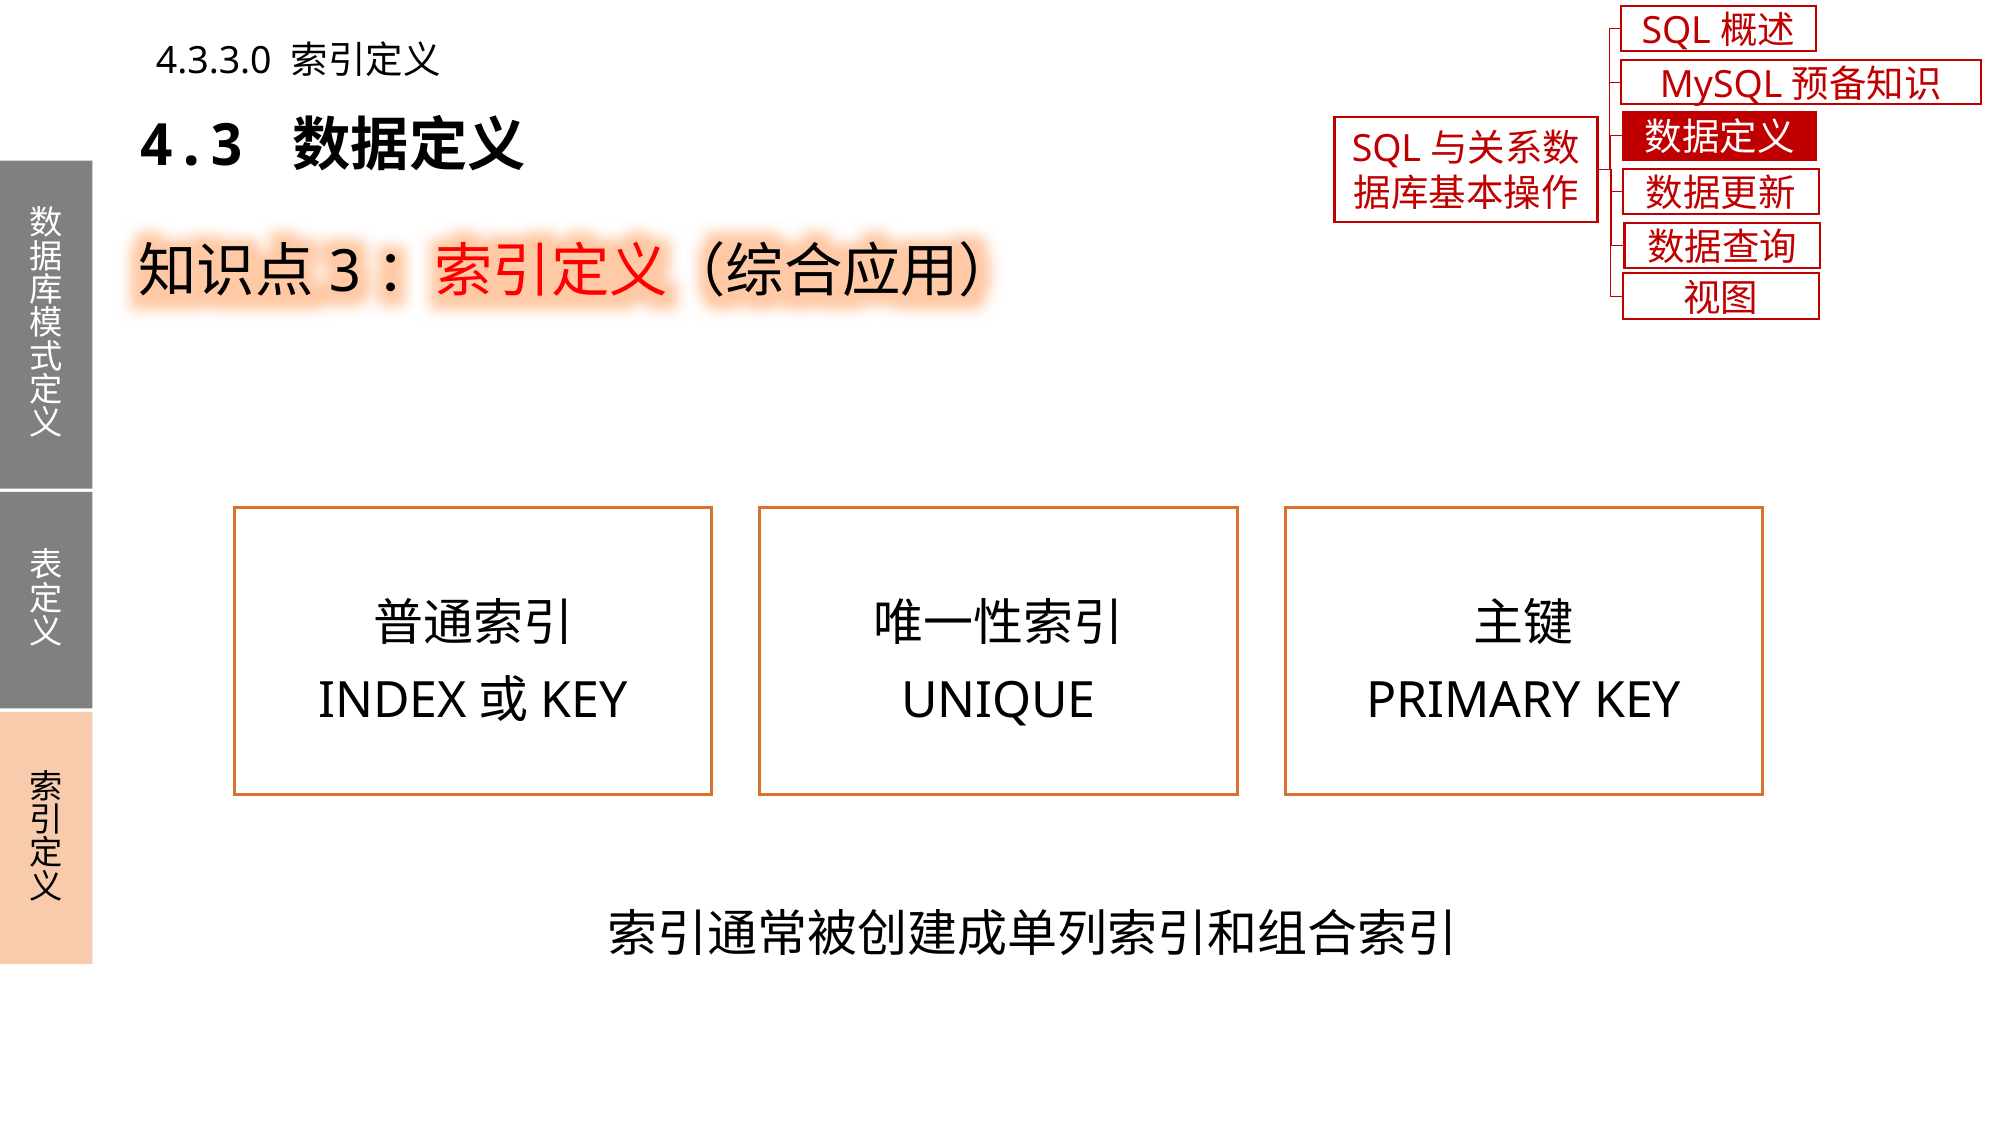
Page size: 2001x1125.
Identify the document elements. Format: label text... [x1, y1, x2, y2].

text_box 唯一性索引 UNIQUE [758, 506, 1239, 796]
text_box 索引通常被创建成单列索引和组合索引 [592, 893, 1473, 969]
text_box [1597, 28, 1621, 82]
text_box 主键 PRIMARY KEY [1284, 506, 1764, 796]
text_box 知识点2：表定义（综合应用） [118, 170, 1949, 335]
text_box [1597, 135, 1623, 169]
text_box 数据定义 [1622, 111, 1817, 161]
text_box 数据定义 [114, 166, 1954, 339]
text_box 数据查询 [1623, 222, 1821, 269]
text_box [1597, 82, 1621, 135]
text_box SQL与关系数据库基本操作 [1333, 116, 1597, 223]
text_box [1597, 169, 1623, 297]
text_box 4.3 数据定义 [120, 97, 1568, 153]
text_box 4.3.3.0 索引定义 [141, 28, 456, 89]
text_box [0, 160, 93, 965]
text_box 知识点3：索引定义（综合应用） [120, 172, 1945, 329]
text_box 数据更新 [1623, 168, 1820, 215]
text_box MySQL预备知识 [1621, 59, 1982, 105]
text_box SQL概述 [1620, 5, 1817, 52]
text_box 视图 [1622, 272, 1820, 320]
text_box 普通索引 INDEX或KEY [233, 506, 713, 796]
